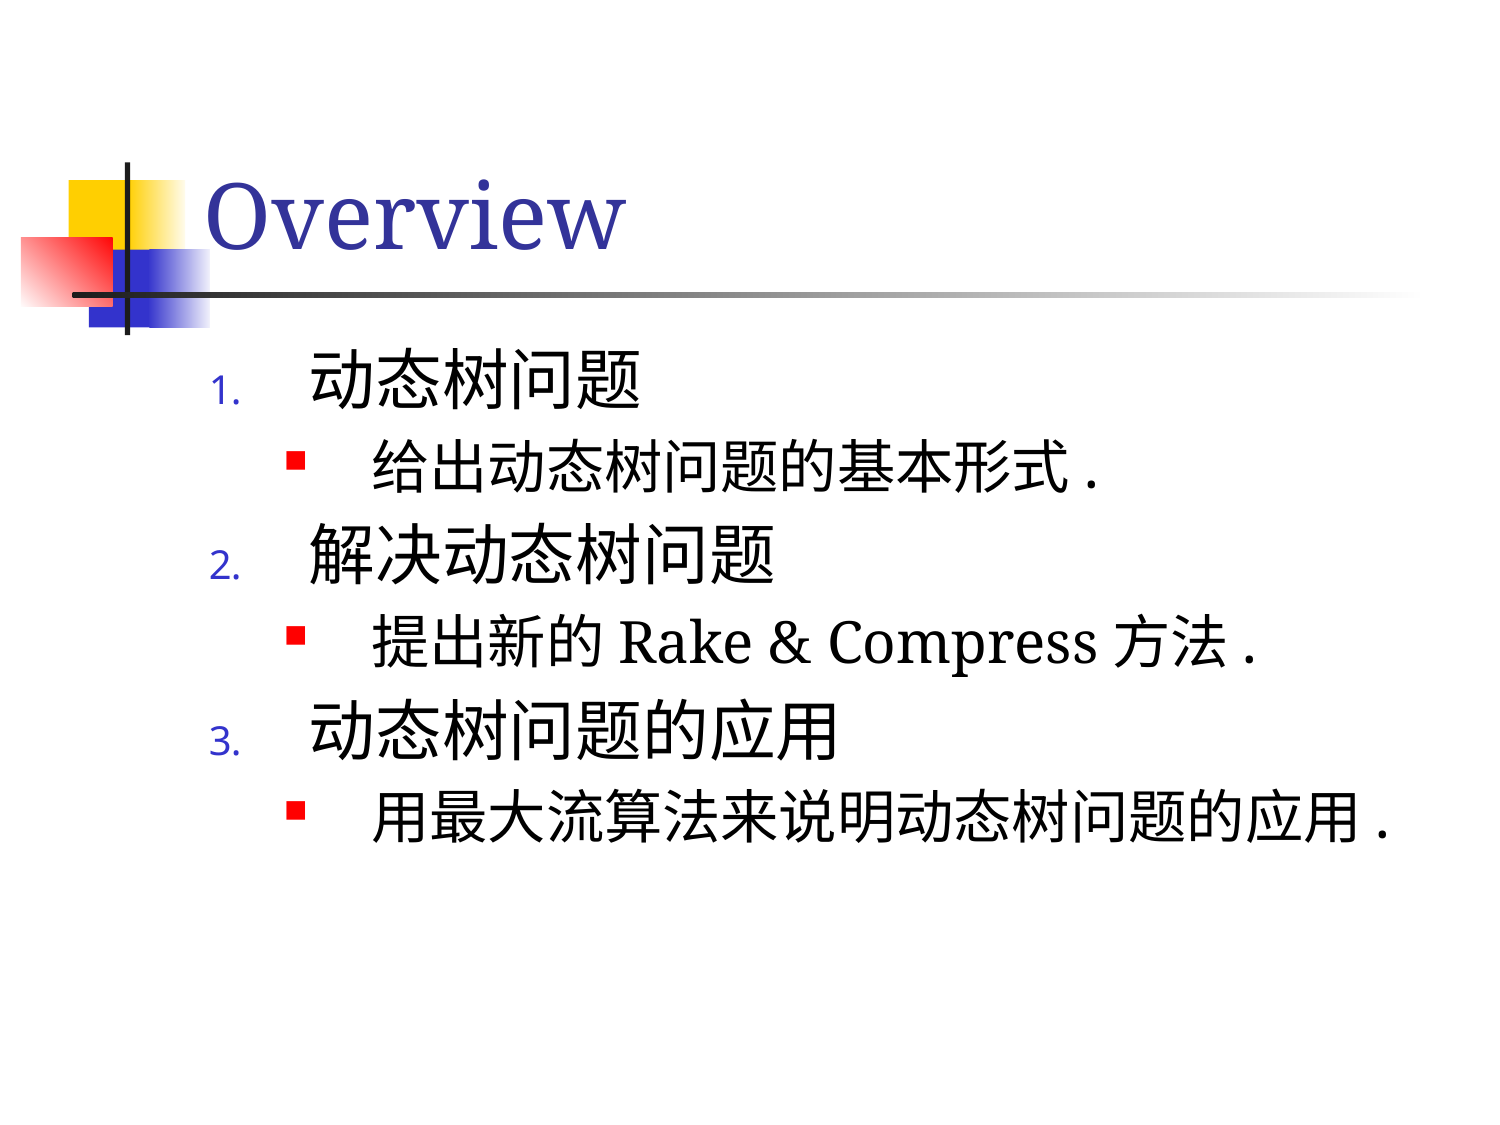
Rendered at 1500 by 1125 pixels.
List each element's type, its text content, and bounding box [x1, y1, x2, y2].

list 动态树问题 给出动态树问题的基本形式. 解决动态树问题 提出新的Rake & Compress方法. 动态树问题的应用 用最大流算法来说明动态树问题的应用. [193, 330, 1470, 1007]
title Overview [188, 34, 1468, 276]
